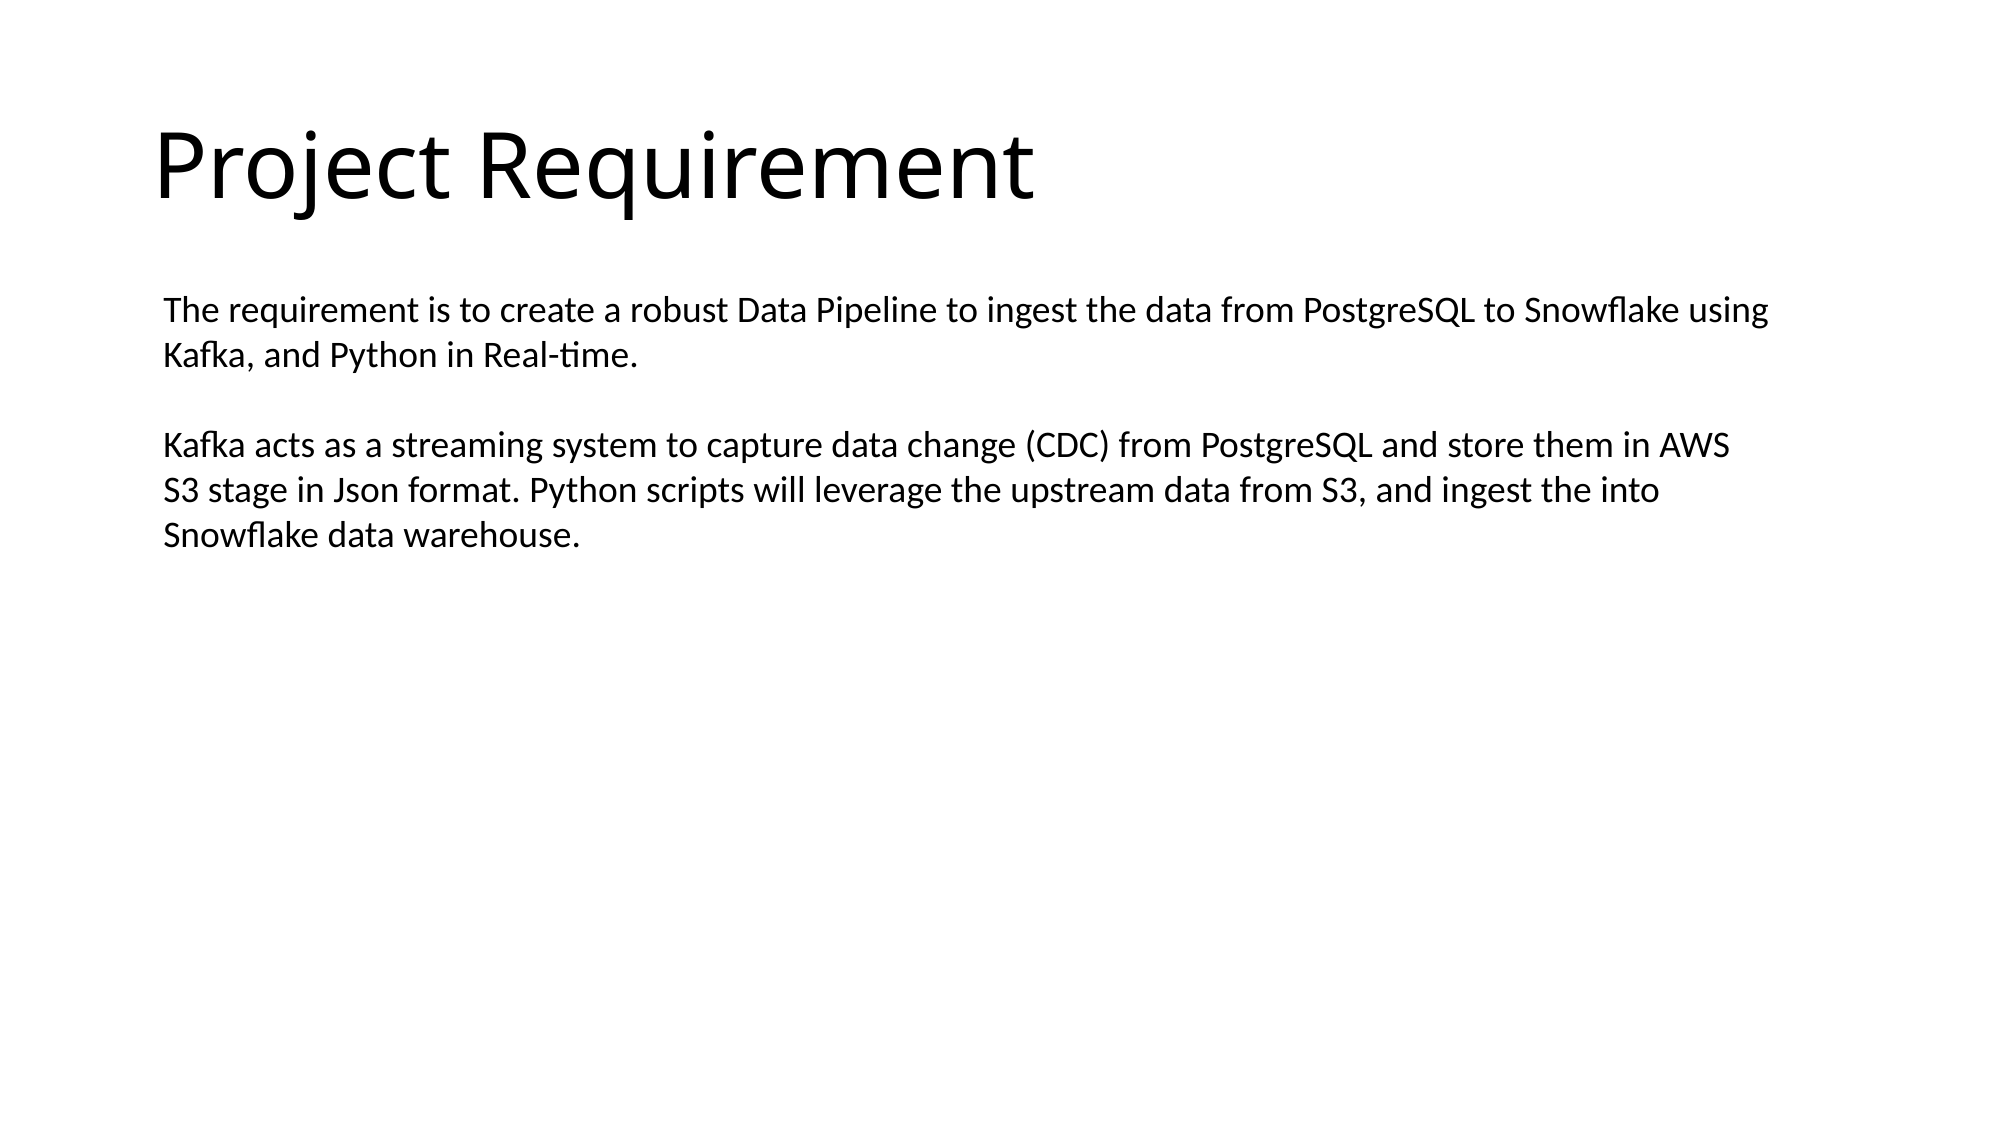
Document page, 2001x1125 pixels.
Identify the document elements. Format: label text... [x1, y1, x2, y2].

text_box The requirement is to create a robust Data Pipeline to ingest the data from PostgreSQL to Snowflake using Kafka, and Python in Real-time. Kafka acts as a streaming system to capture data change (CDC) from PostgreSQL and store them in AWS S3 stage in Json format. Python scripts will leverage the upstream data from S3, and ingest the into Snowflake data warehouse. [148, 277, 1786, 562]
title Project Requirement [137, 59, 1863, 278]
